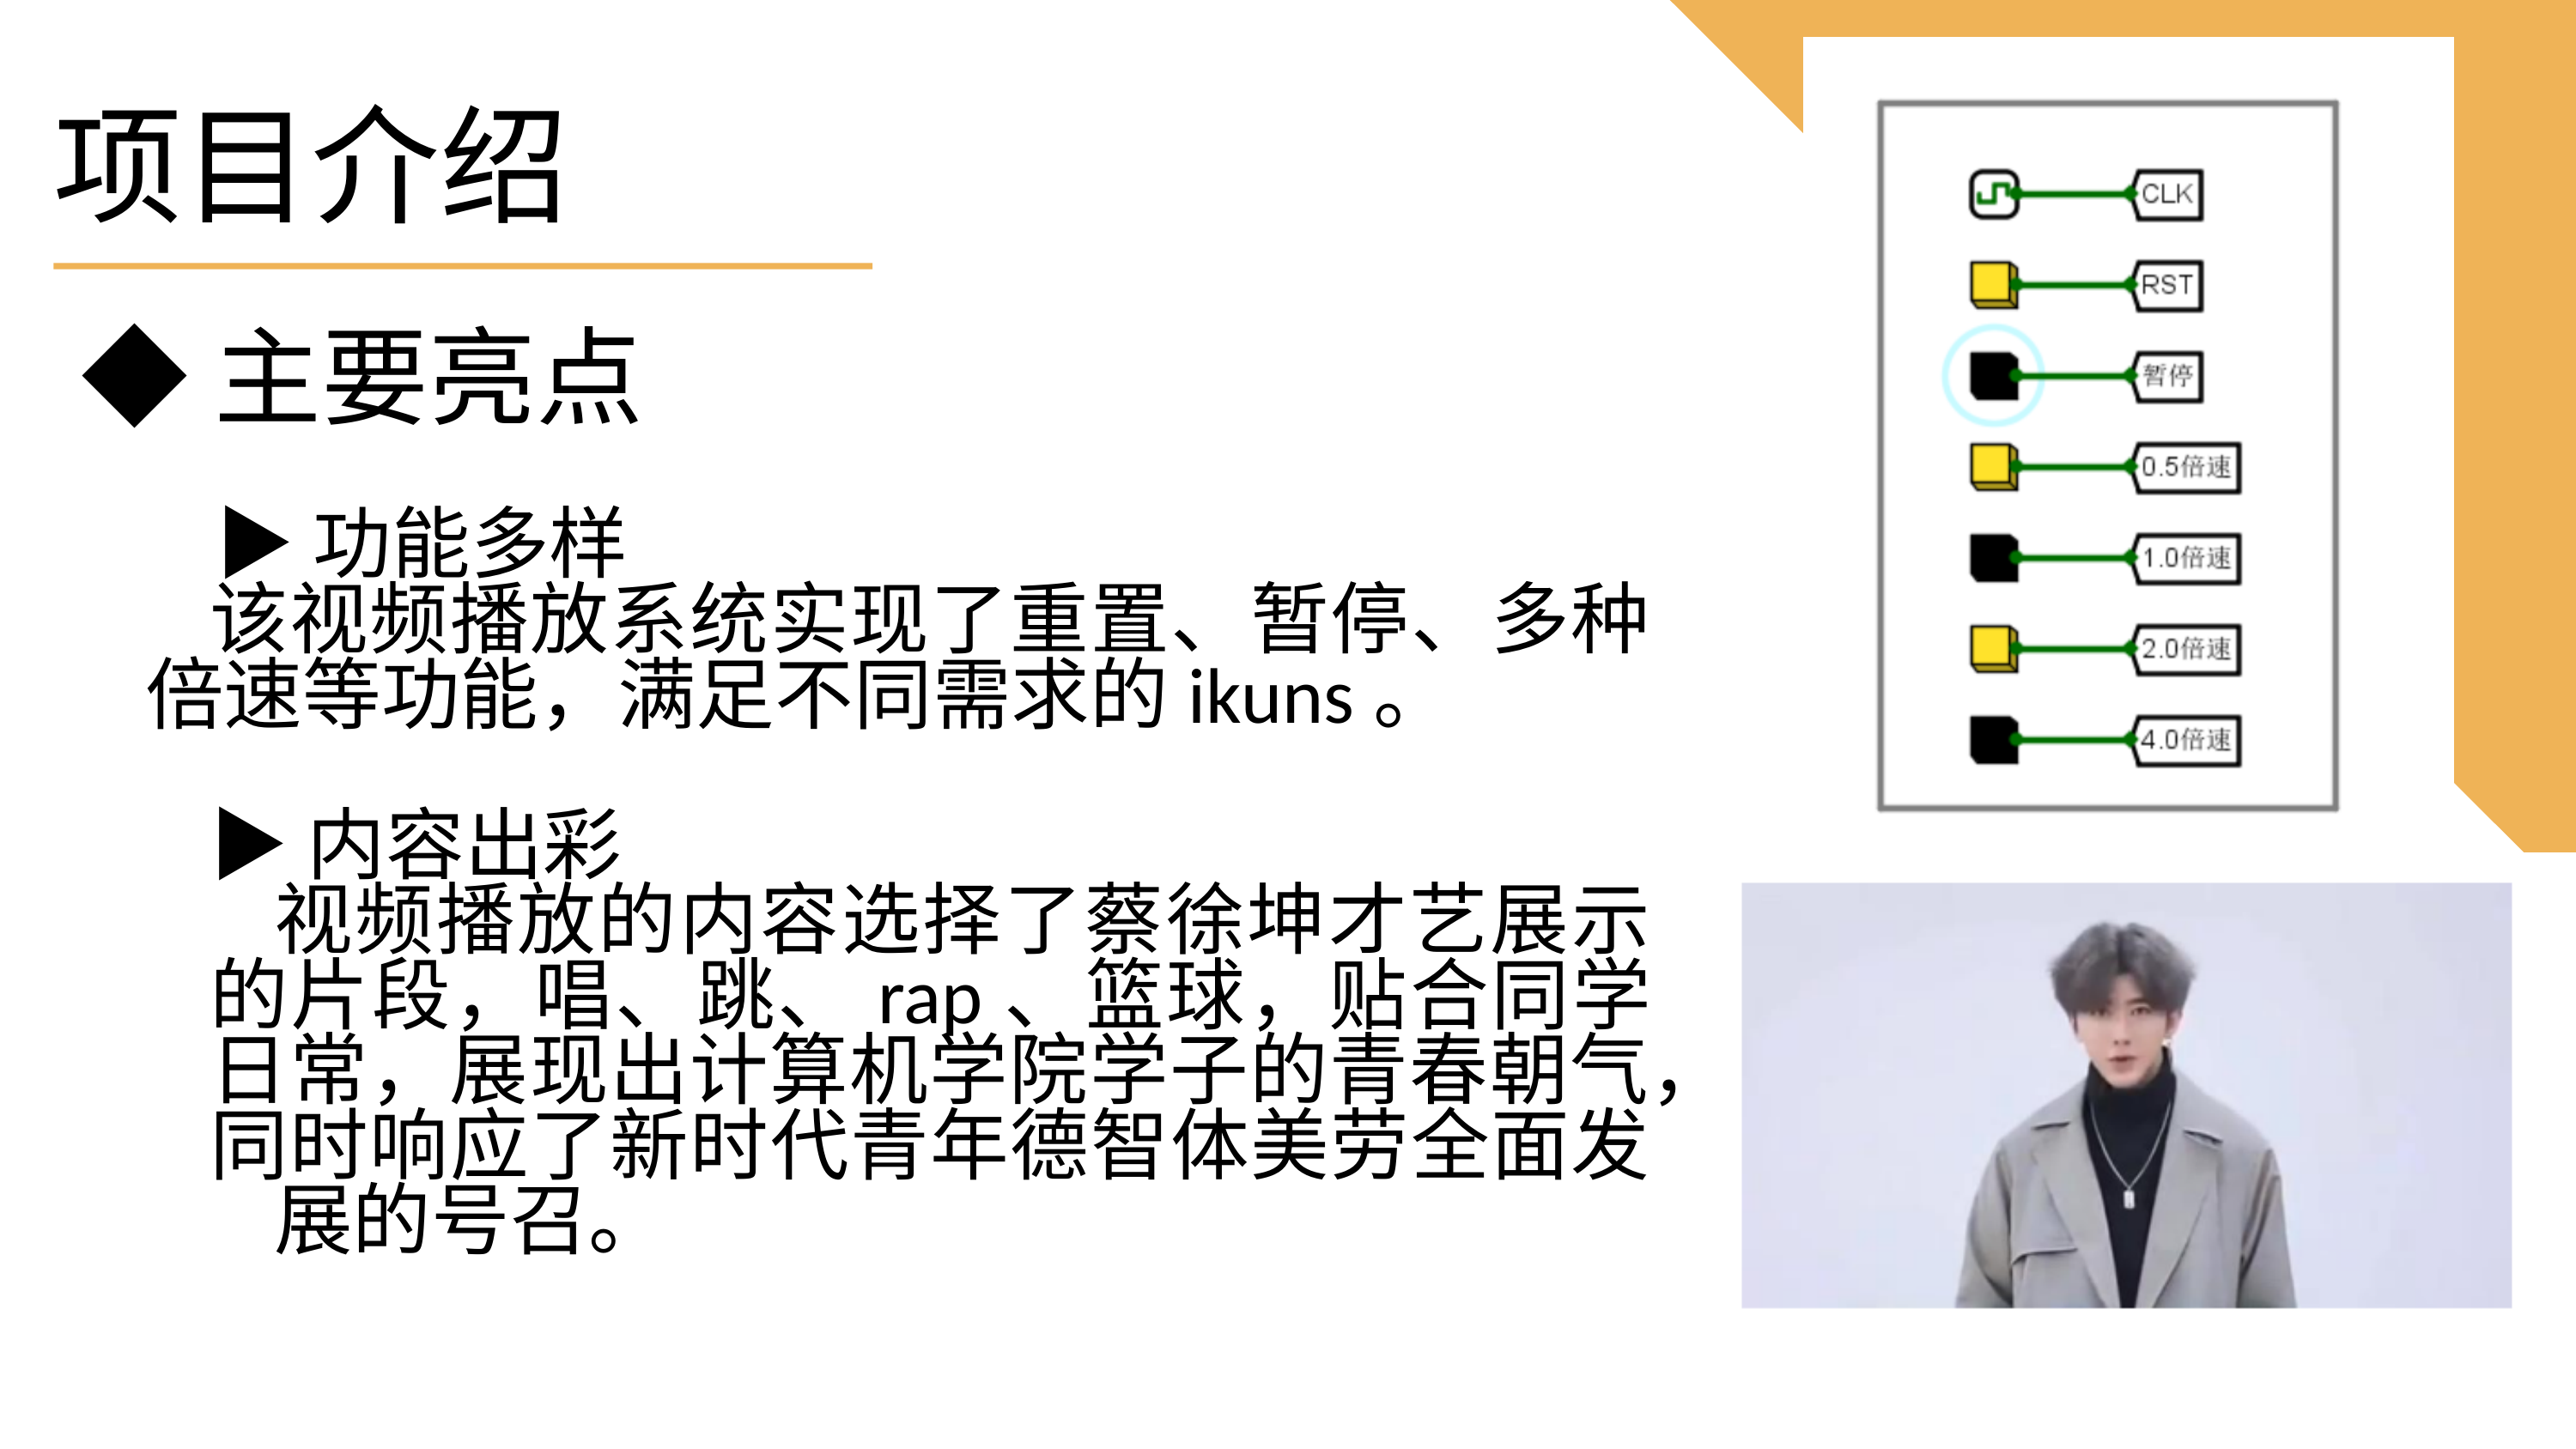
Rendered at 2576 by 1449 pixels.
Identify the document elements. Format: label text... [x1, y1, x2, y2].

text_box ◆主要亮点 ▶功能多样 该视频播放系统实现了重置、暂停、多种倍速等功能，满足不同需求的ikuns。 ▶内容出彩 视频播放的内容选择了蔡徐坤才艺展示的片段，唱、跳、rap、篮球，贴合同学日常，展现出计算机学院学子的青春朝气， 同时响应了新时代青年德智体美劳全面发 展的号召。 [81, 362, 1652, 1393]
text_box 项目介绍 [53, 58, 1051, 239]
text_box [1669, 0, 2576, 905]
picture [1692, 37, 2576, 1331]
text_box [53, 239, 873, 292]
